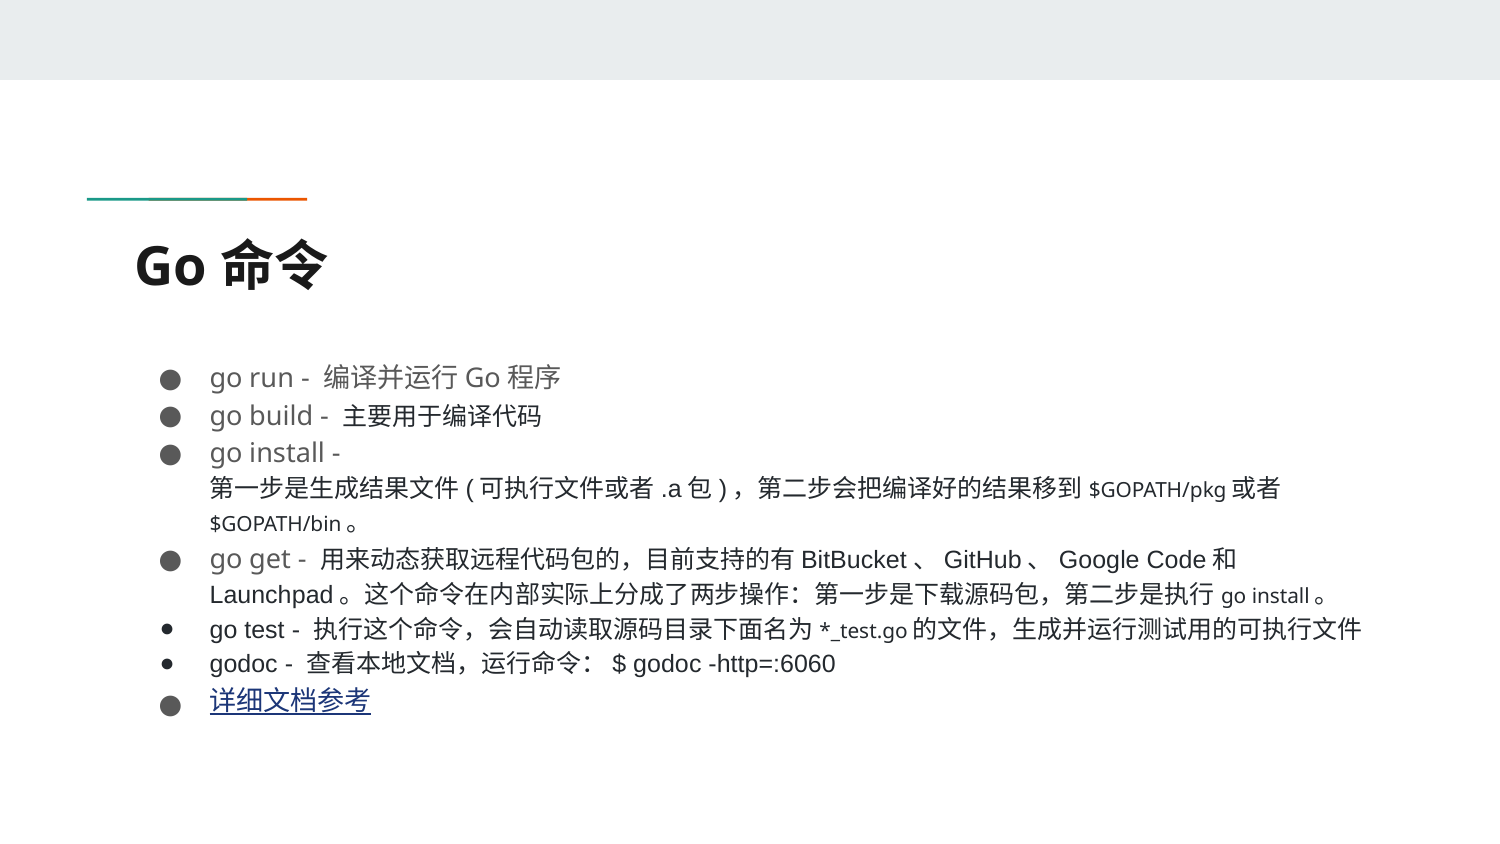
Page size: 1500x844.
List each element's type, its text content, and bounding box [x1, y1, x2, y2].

list go run - 编译并运行Go程序 go build - 主要用于编译代码 go install - 第一步是生成结果文件(可执行文件或者.a包)，第二步会把编译好的结果移到$GOPATH/pkg或者$GOPATH/bin。 go get - 用来动态获取远程代码包的，目前支持的有BitBucket、GitHub、Google Code和Launchpad。这个命令在内部实际上分成了两步操作：第一步是下载源码包，第二步是执行go install。 go test - 执行这个命令，会自动读取源码目录下面名为*_test.go的文件，生成并运行测试用的可执行文件 godoc - 查看本地文档，运行命令：$ godoc -http=:6060 详细文档参考 [119, 341, 1381, 712]
title Go命令 [119, 216, 1381, 305]
